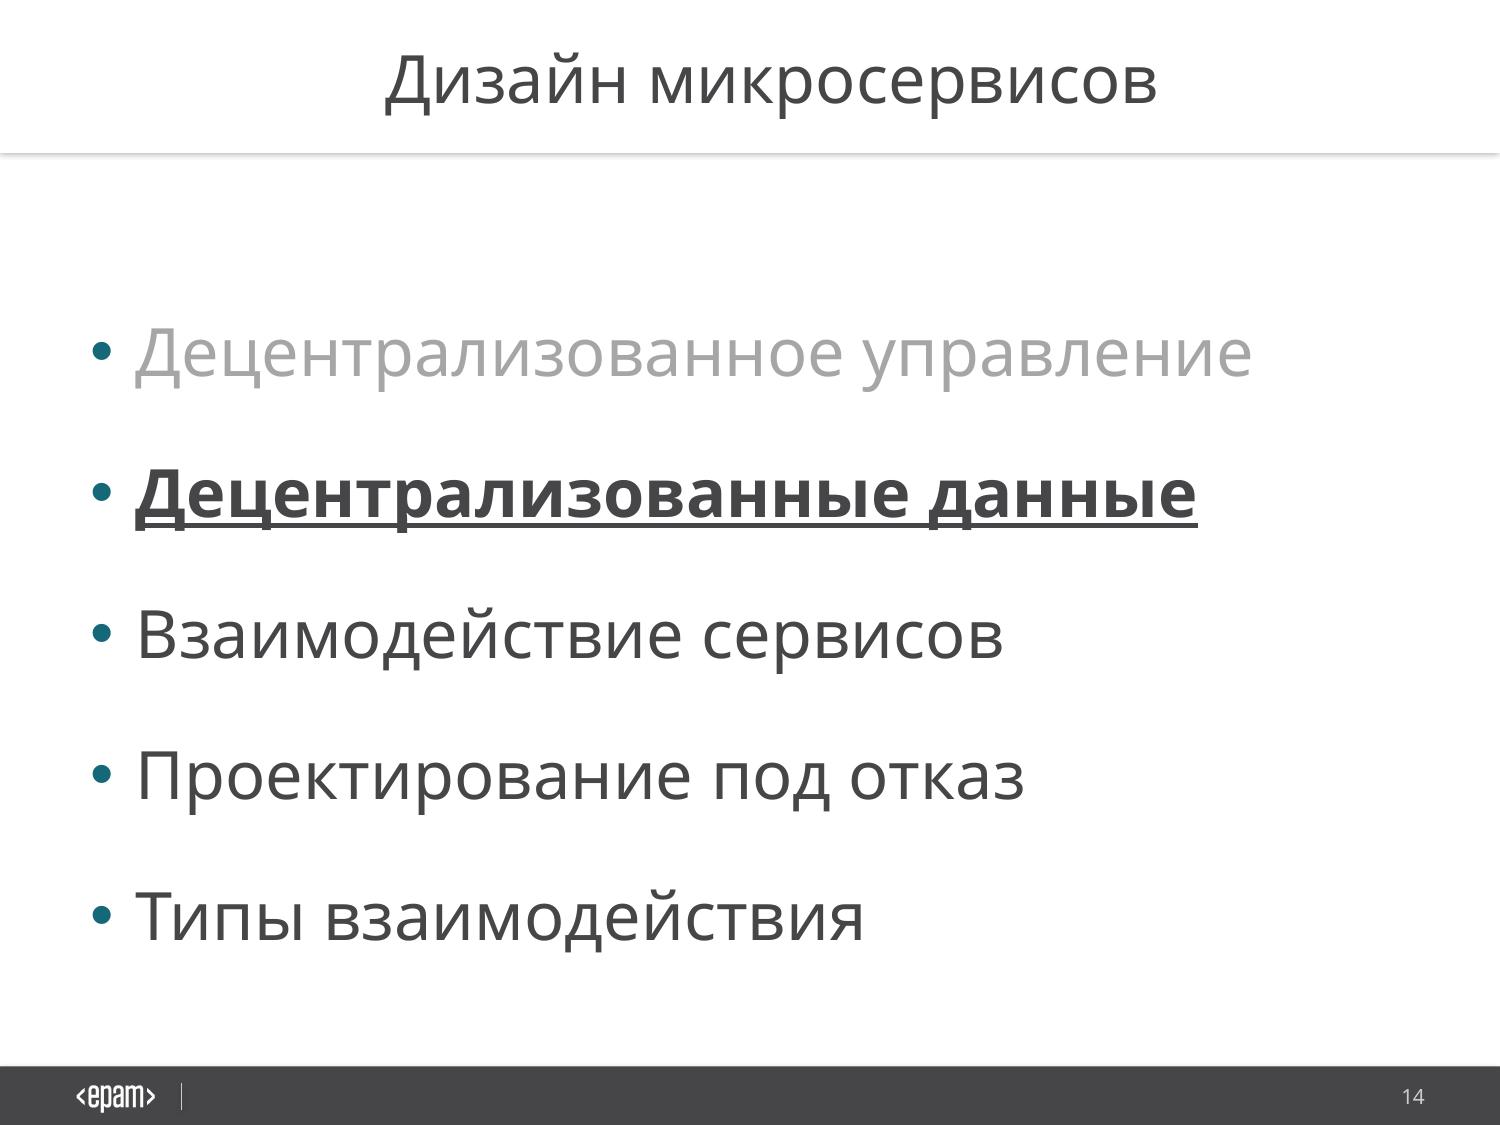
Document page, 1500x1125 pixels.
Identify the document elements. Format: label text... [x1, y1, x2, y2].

text_box Децентрализованное управление Децентрализованные данные Взаимодействие сервисов Проектирование под отказ Типы взаимодействия [74, 262, 1425, 1005]
list Дизайн микросервисов [0, 0, 1500, 153]
picture [76, 1085, 155, 1113]
